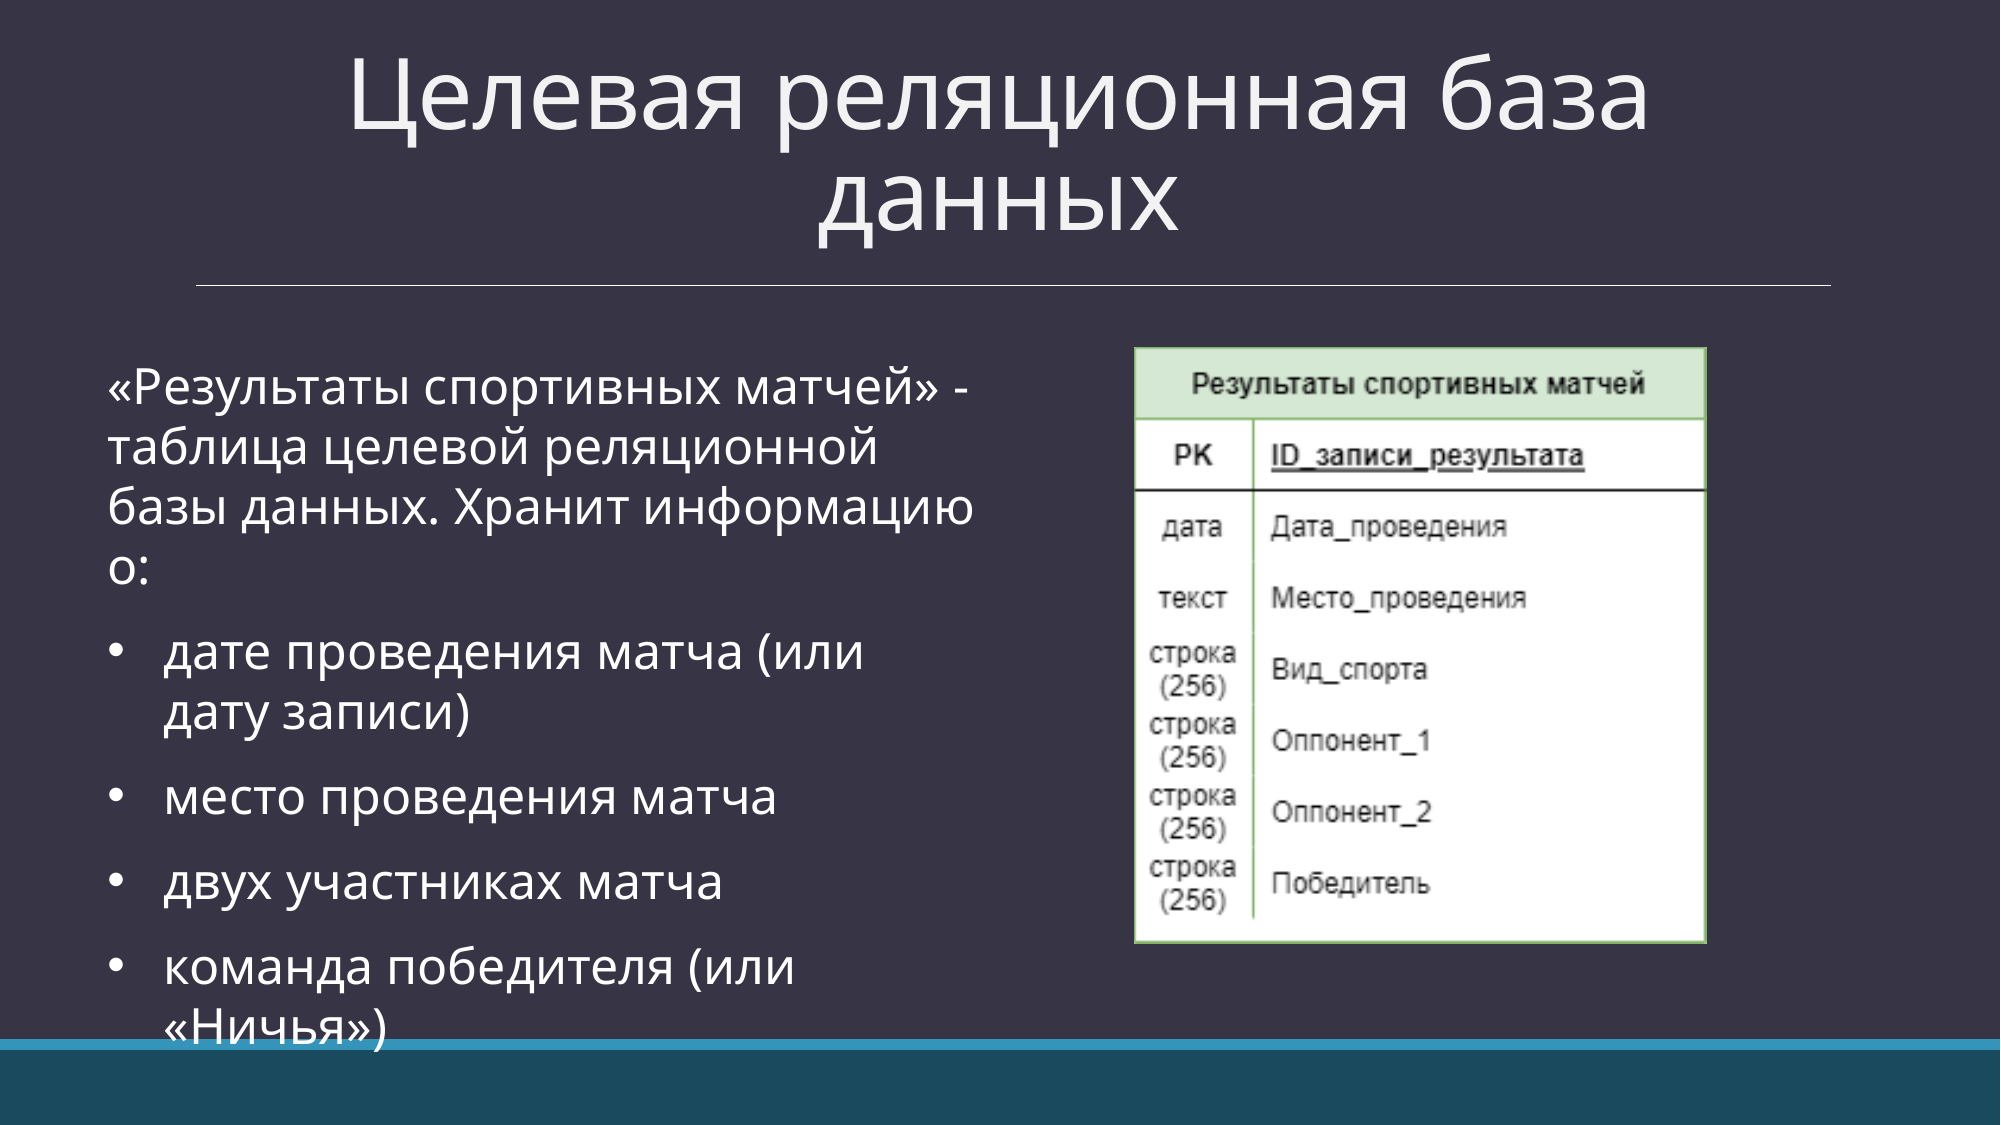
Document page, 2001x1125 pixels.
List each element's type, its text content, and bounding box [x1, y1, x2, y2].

title Целевая реляционная база данных [291, 40, 1707, 259]
picture [1134, 346, 1708, 944]
text_box «Результаты спортивных матчей» - таблица целевой реляционной базы данных. Хранит информацию о: дате проведения матча (или дату записи) место проведения матча двух участниках матча команда победителя (или «Ничья») [92, 347, 1000, 1062]
